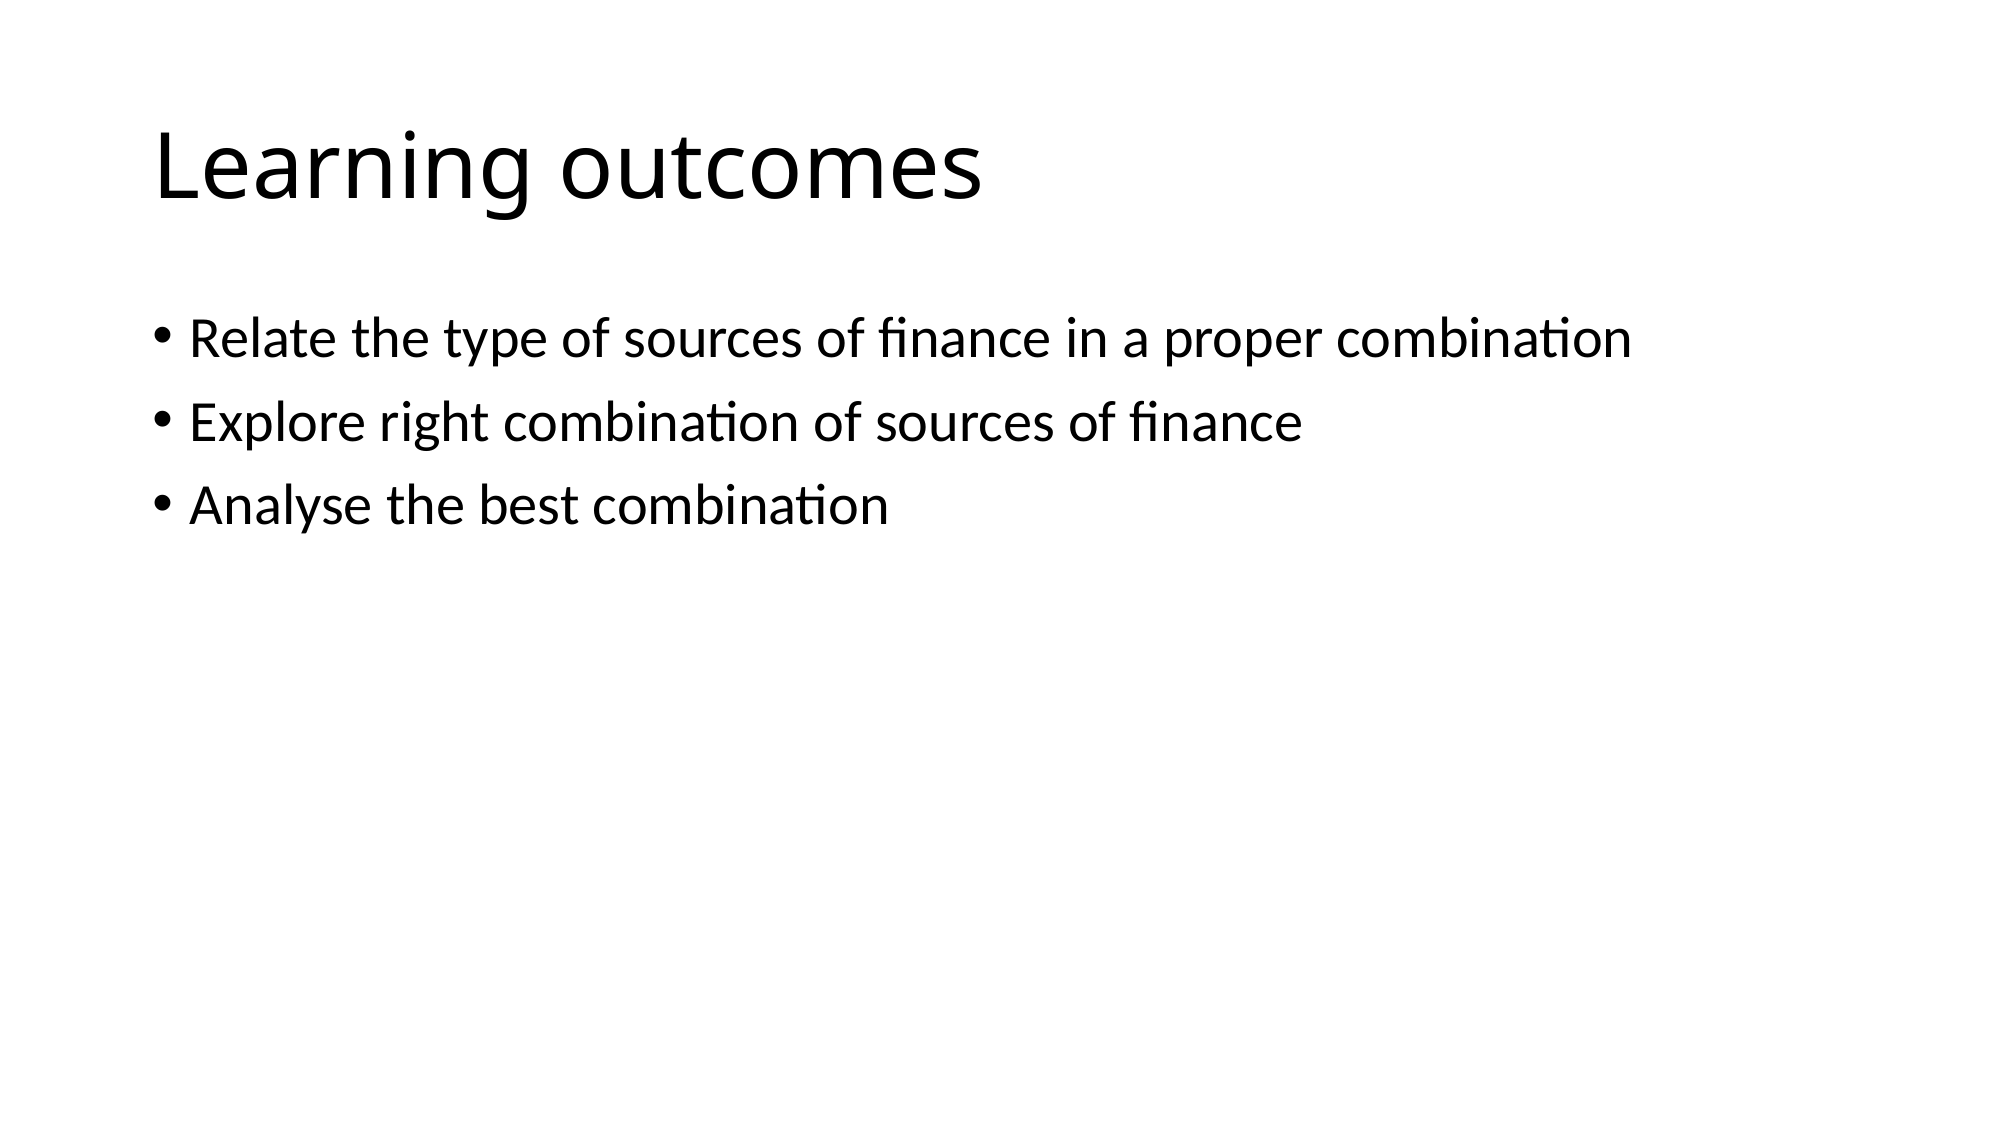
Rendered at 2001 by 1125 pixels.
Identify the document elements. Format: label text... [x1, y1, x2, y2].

list Relate the type of sources of finance in a proper combination Explore right combination of sources of finance Analyse the best combination [137, 299, 1863, 1014]
title Learning outcomes [137, 59, 1863, 278]
